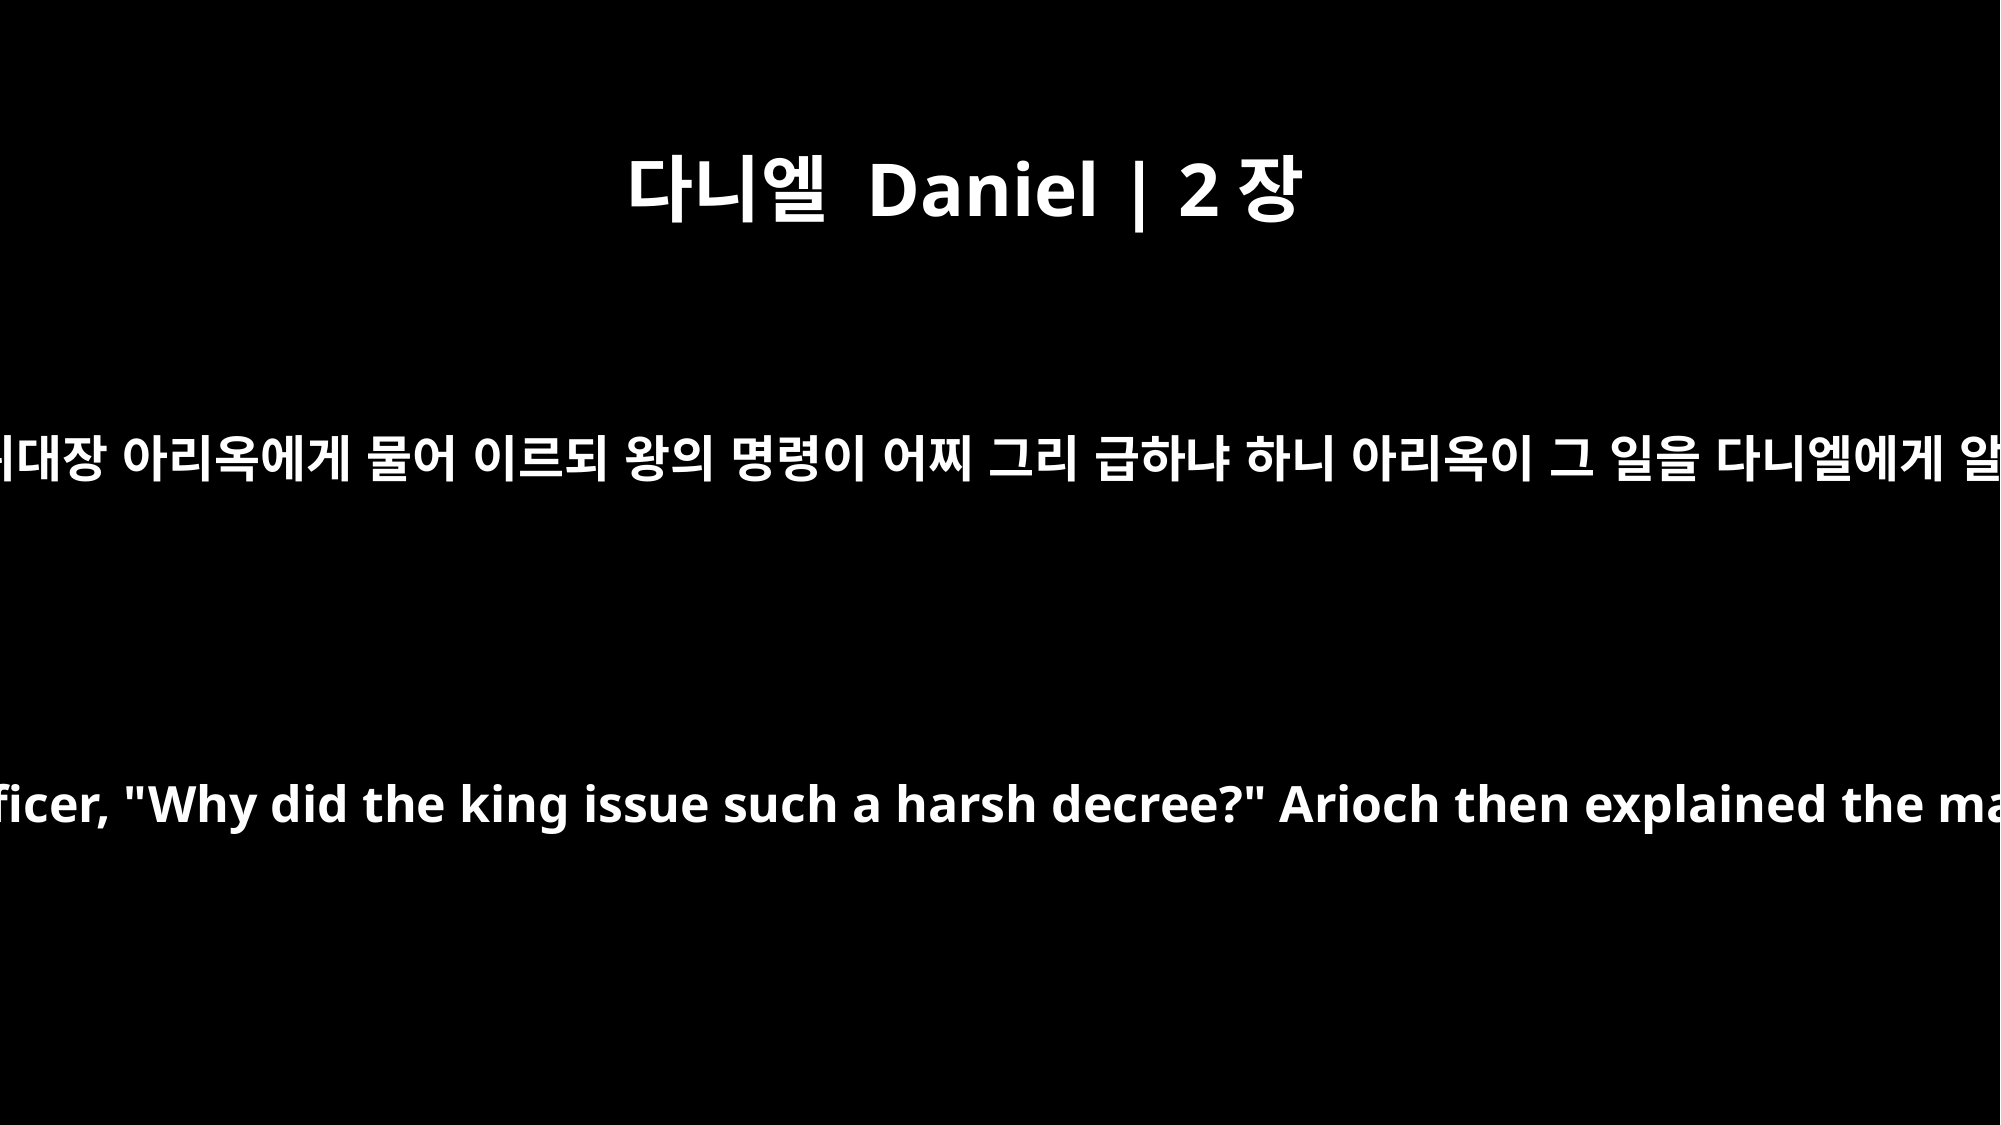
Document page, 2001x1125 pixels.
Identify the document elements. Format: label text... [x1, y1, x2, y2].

text_box He asked the king's officer, "Why did the king issue such a harsh decree?" Arioch then explained the matter to Daniel. [0, 764, 2000, 840]
text_box 15 왕의 근위대장 아리옥에게 물어 이르되 왕의 명령이 어찌 그리 급하냐 하니 아리옥이 그 일을 다니엘에게 알리매 [0, 359, 2000, 495]
text_box 다니엘 Daniel | 2장 [611, 136, 1320, 239]
